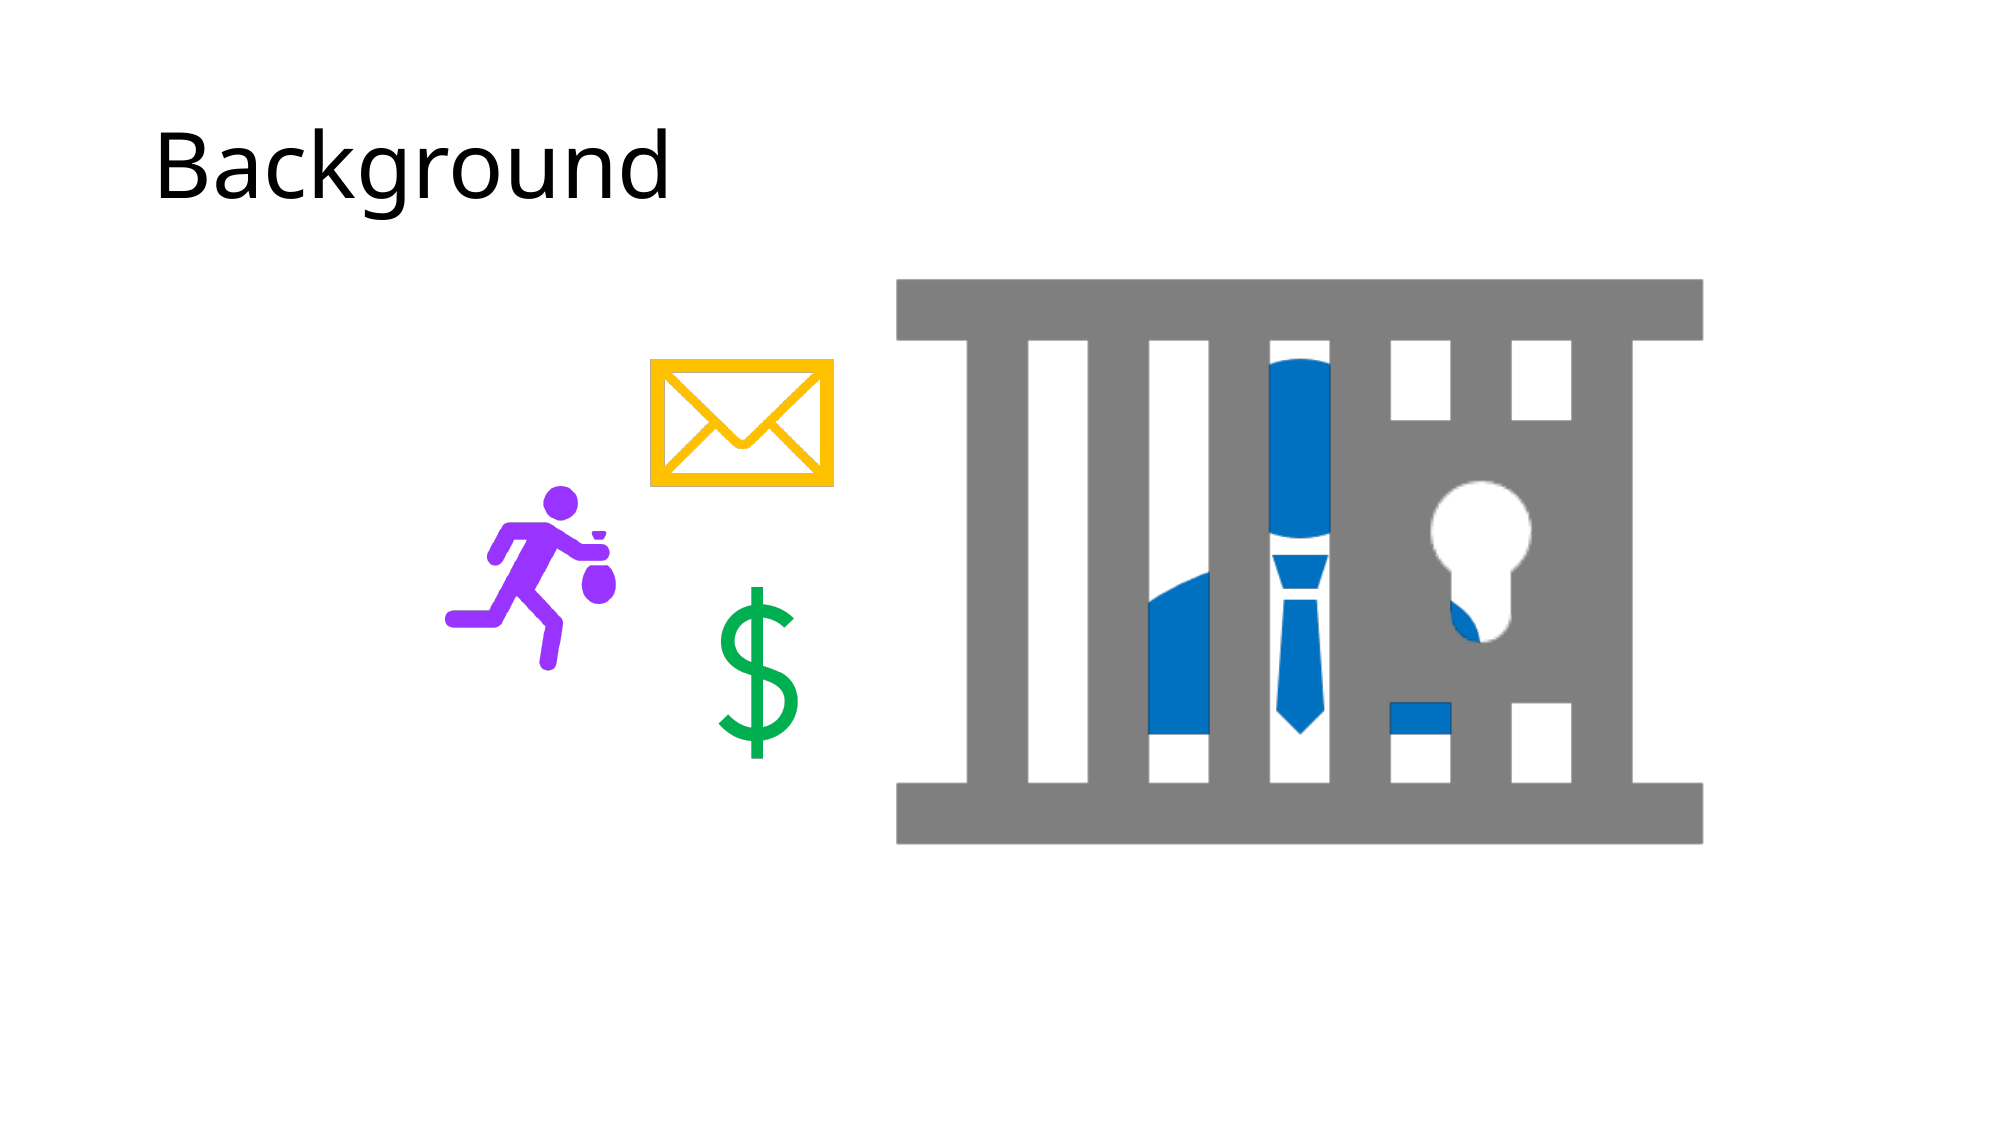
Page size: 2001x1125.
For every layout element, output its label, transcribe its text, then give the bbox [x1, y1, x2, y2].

picture [662, 577, 817, 768]
picture [427, 313, 817, 681]
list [817, 79, 1784, 1046]
title Background [137, 59, 1863, 278]
